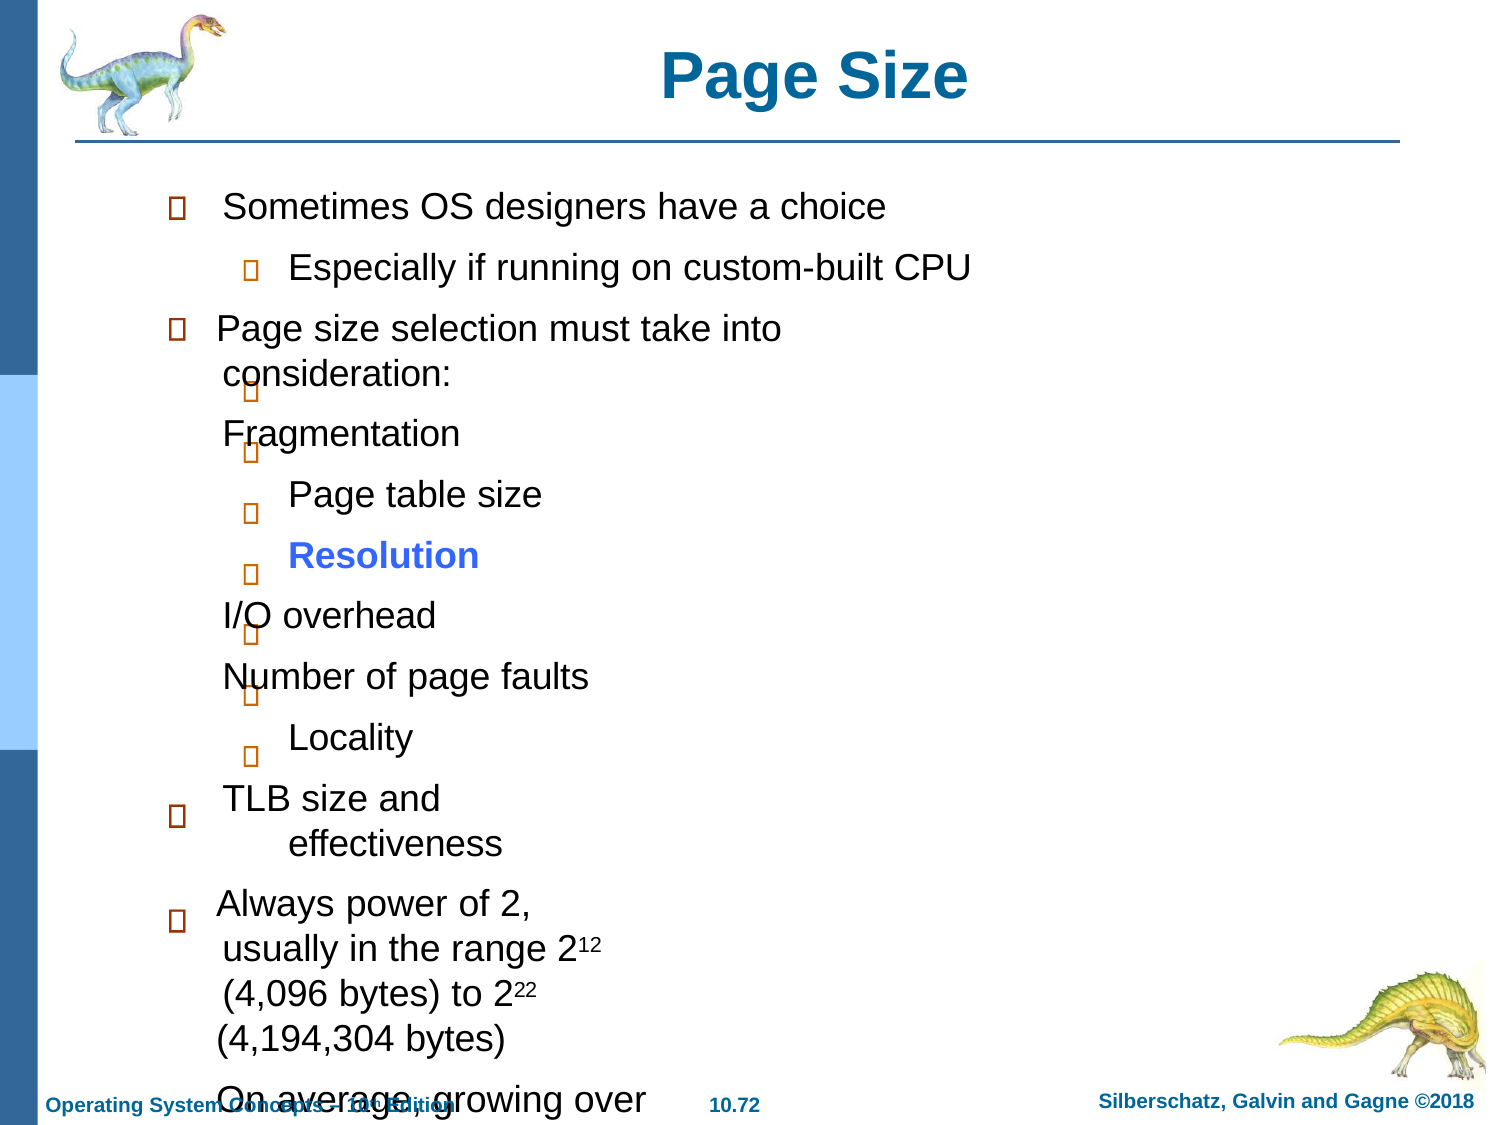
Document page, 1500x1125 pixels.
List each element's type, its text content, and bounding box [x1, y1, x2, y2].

footer Operating System Concepts – 10th Edition [17, 1091, 462, 1125]
picture [240, 369, 280, 410]
picture [240, 491, 280, 532]
picture [58, 11, 228, 145]
picture [240, 673, 280, 714]
picture [165, 183, 210, 229]
picture [240, 430, 280, 471]
picture [165, 304, 210, 351]
picture [1275, 959, 1486, 1090]
picture [165, 896, 210, 943]
picture [165, 790, 210, 837]
picture [240, 612, 280, 654]
picture [240, 551, 280, 593]
slide_number 10.10 [707, 1091, 770, 1125]
picture [240, 734, 280, 775]
title Page Size [218, 21, 1484, 220]
slide_number Silberschatz, Galvin and Gagne ©2018 [1096, 1087, 1478, 1125]
text_box Sometimes OS designers have a choice Especially if running on custom-built CPU Page size selection must take into consideration: Fragmentation Page table size Resolution I/O overhead Number of page faults Locality TLB size and effectiveness Always power of 2, usually in the range 212 (4,096 bytes) to 222 (4,194,304 bytes) On average, growing over time [216, 164, 1268, 1125]
picture [240, 248, 280, 289]
